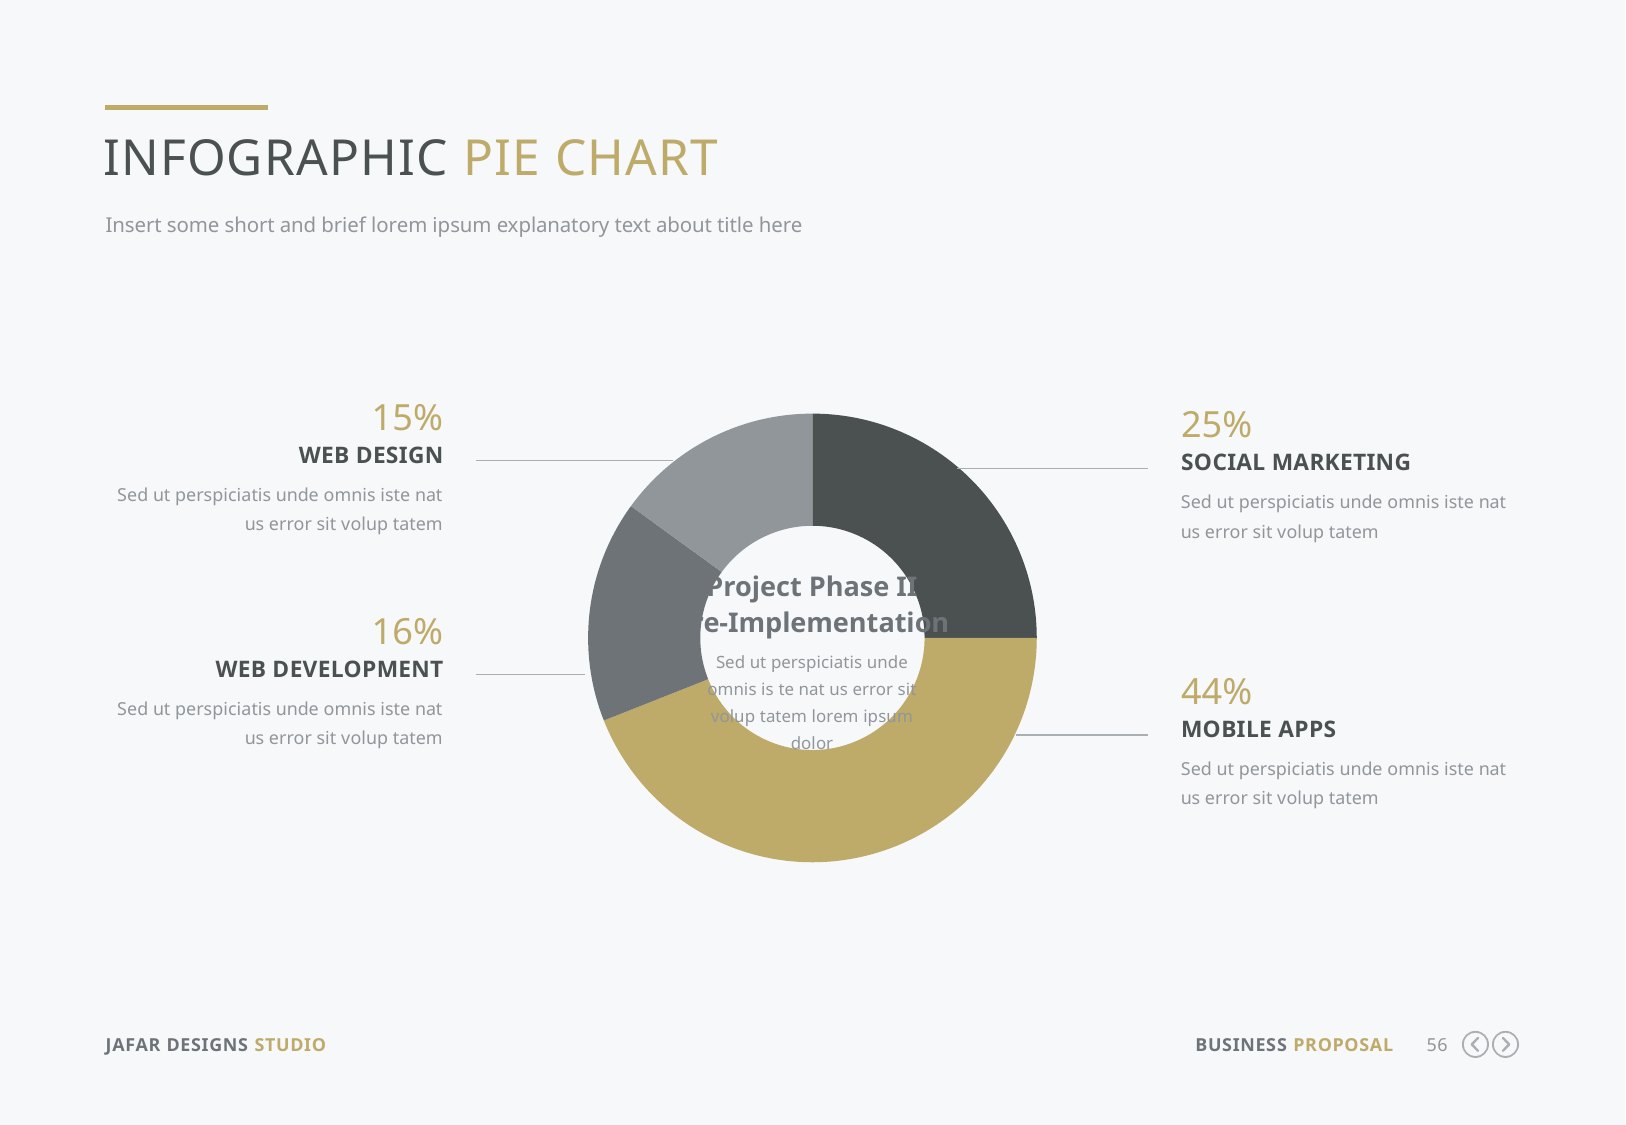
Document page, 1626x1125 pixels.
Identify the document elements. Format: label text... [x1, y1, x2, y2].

chart [538, 404, 1087, 872]
text_box Sed ut perspiciatis unde omnis iste nat us error sit volup tatem [103, 689, 444, 749]
text_box 44% [1180, 667, 1521, 712]
text_box Mobile Apps [1180, 714, 1521, 742]
text_box Web Design [103, 440, 444, 468]
text_box Web Development [103, 654, 444, 682]
text_box 16% [103, 608, 444, 652]
text_box Sed ut perspiciatis unde omnis iste nat us error sit volup tatem [1180, 749, 1521, 809]
list Insert some short and brief lorem ipsum explanatory text about title here [105, 209, 1519, 241]
text_box Sed ut perspiciatis unde omnis iste nat us error sit volup tatem [1180, 483, 1521, 542]
text_box Sed ut perspiciatis unde omnis iste nat us error sit volup tatem [103, 475, 444, 535]
text_box 25% [1180, 401, 1521, 445]
text_box Social Marketing [1180, 447, 1521, 475]
list Infographic Pie Chart [103, 125, 1518, 187]
text_box 15% [103, 394, 444, 438]
